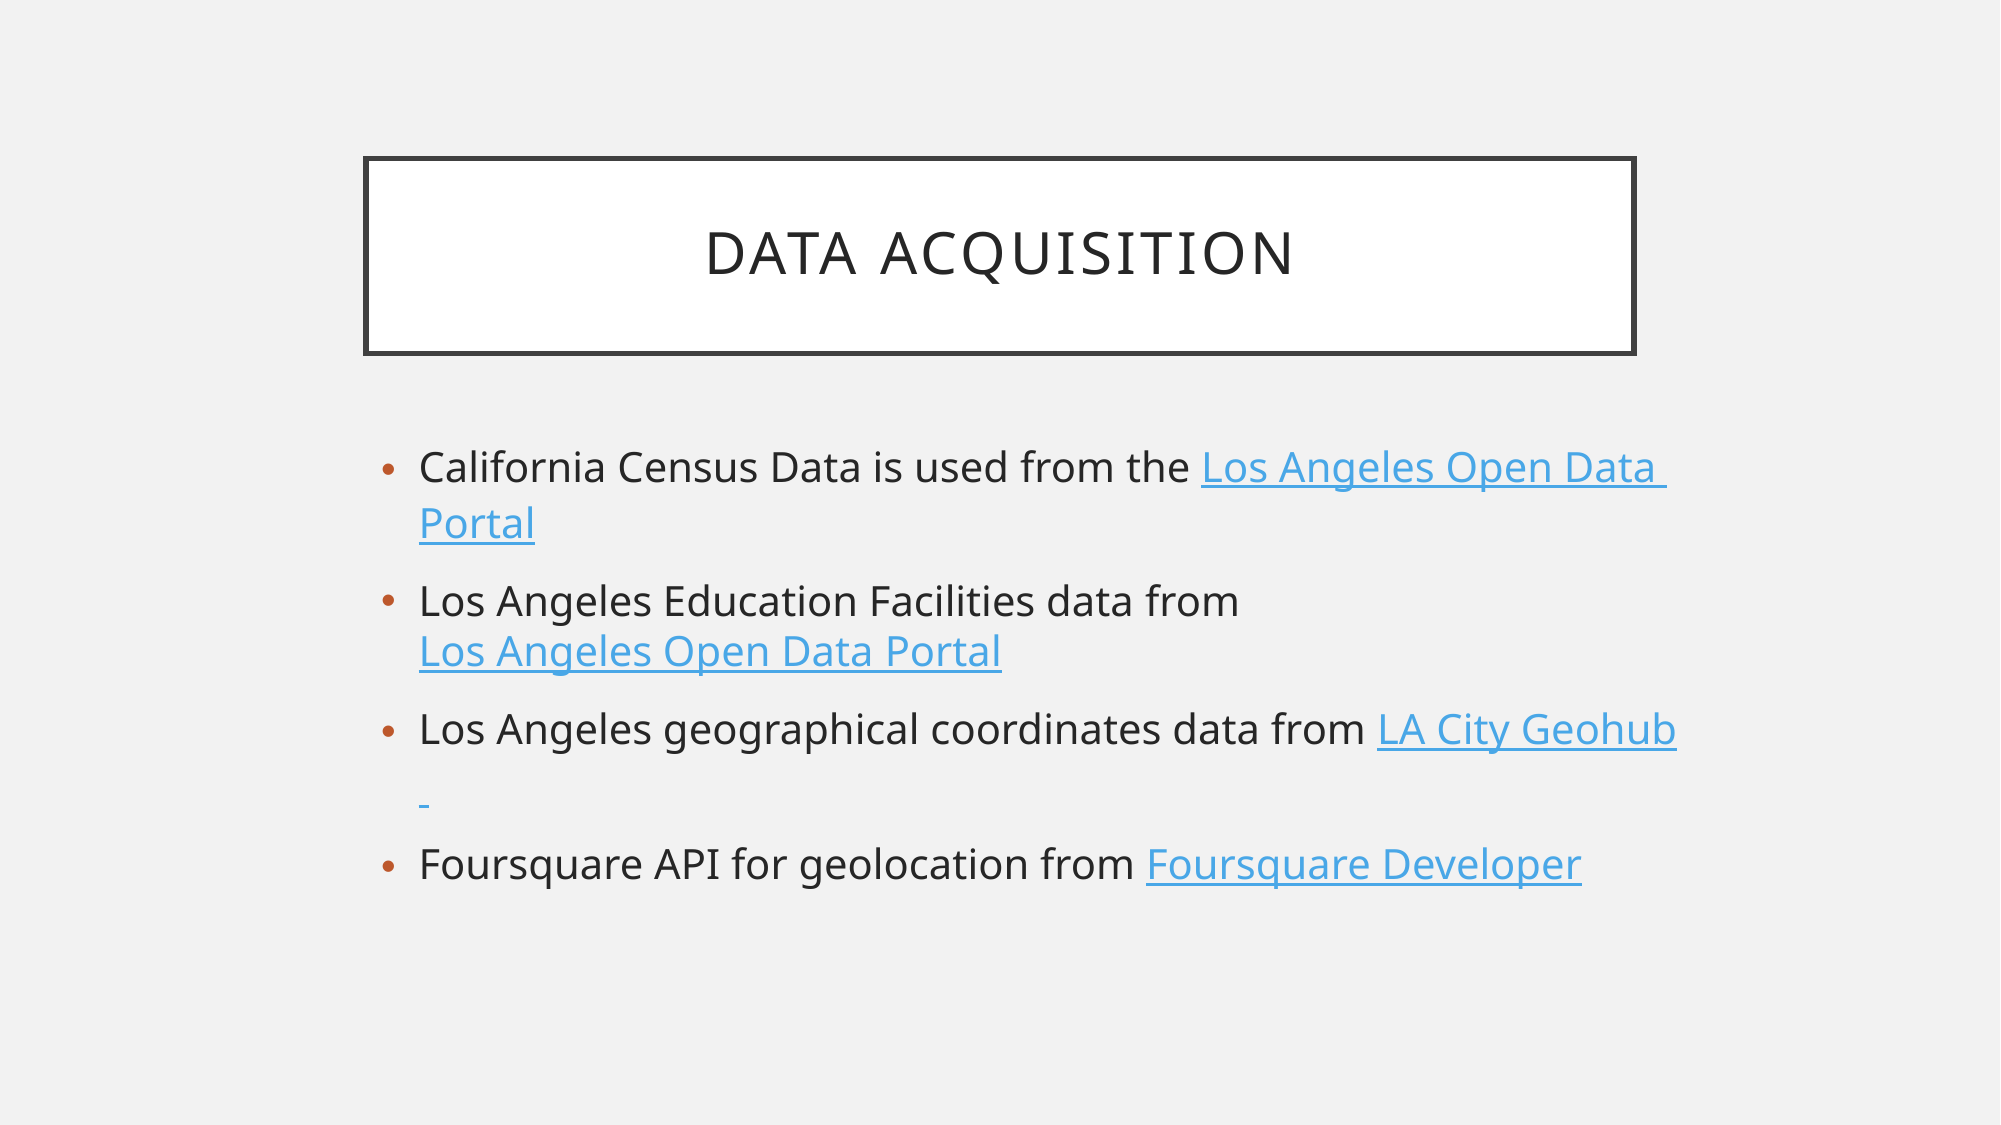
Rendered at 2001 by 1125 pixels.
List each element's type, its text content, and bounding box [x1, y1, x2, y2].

list California Census Data is used from the Los Angeles Open Data Portal Los Angeles Education Facilities data from Los Angeles Open Data Portal Los Angeles geographical coordinates data from LA City Geohub Foursquare API for geolocation from Foursquare Developer [366, 432, 1703, 942]
title Data acquisition [363, 156, 1637, 356]
